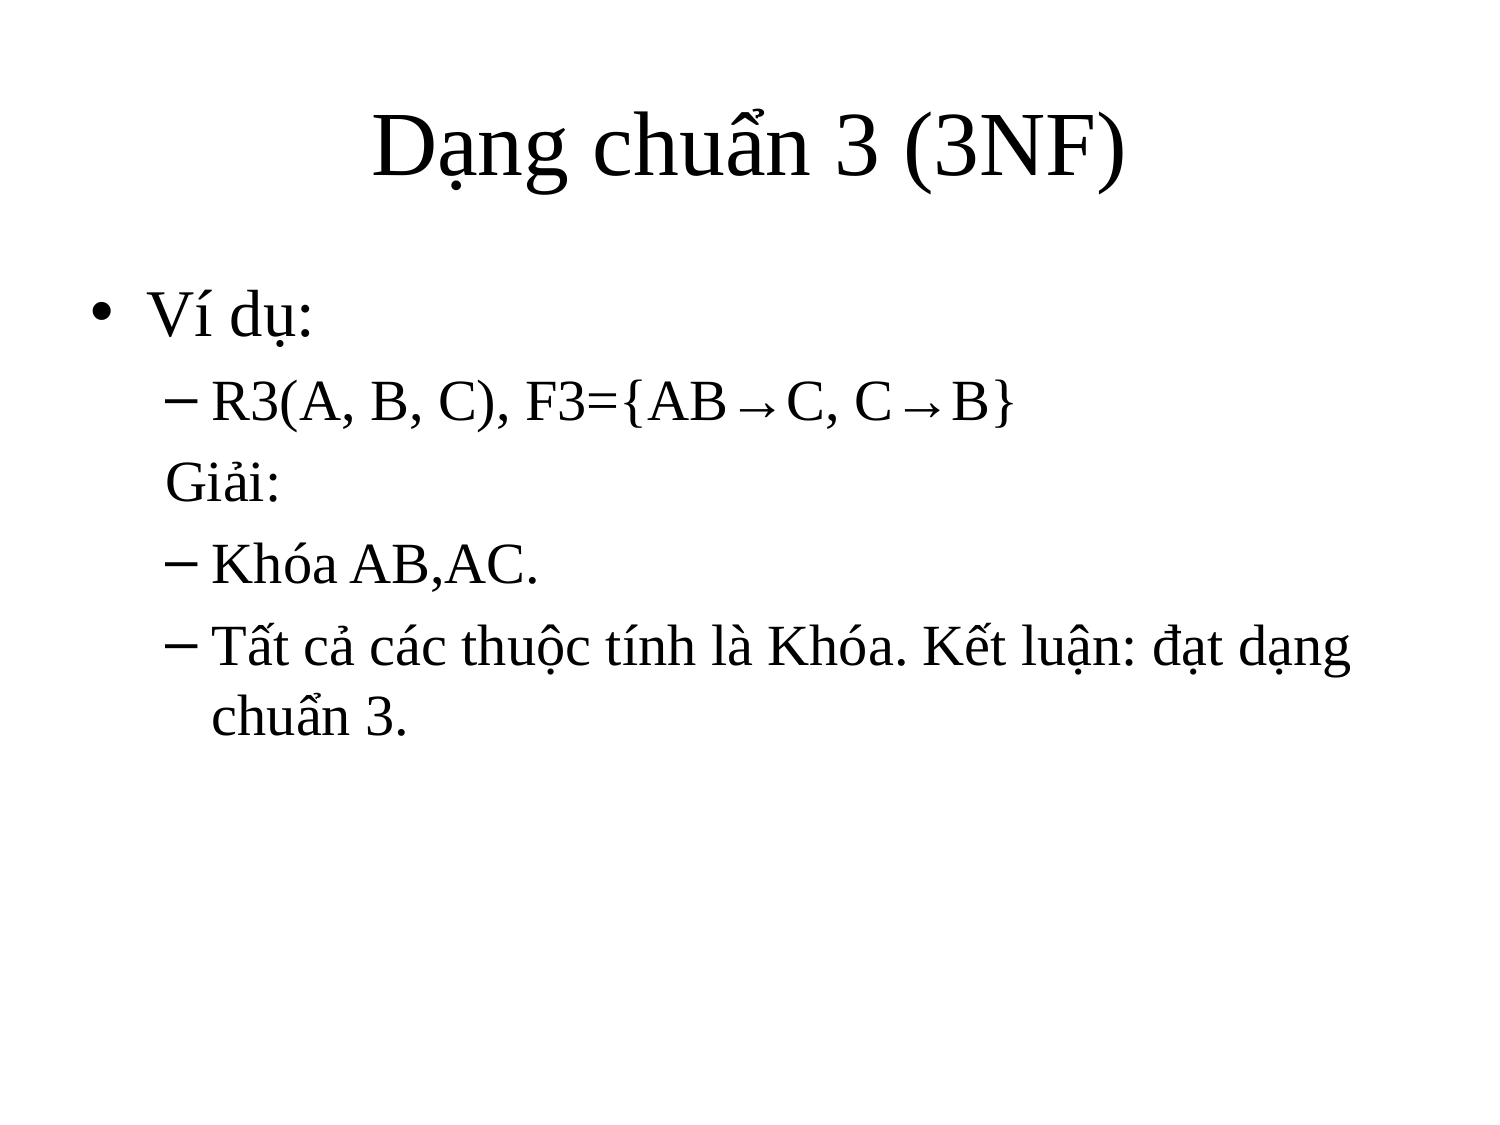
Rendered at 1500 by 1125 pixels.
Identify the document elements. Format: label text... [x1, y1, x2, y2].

title Dạng chuẩn 3 (3NF) [75, 45, 1425, 233]
list Ví dụ: R3(A, B, C), F3={AB→C, C→B} Giải: Khóa AB,AC. Tất cả các thuộc tính là Khóa. Kết luận: đạt dạng chuẩn 3. [75, 262, 1425, 1005]
